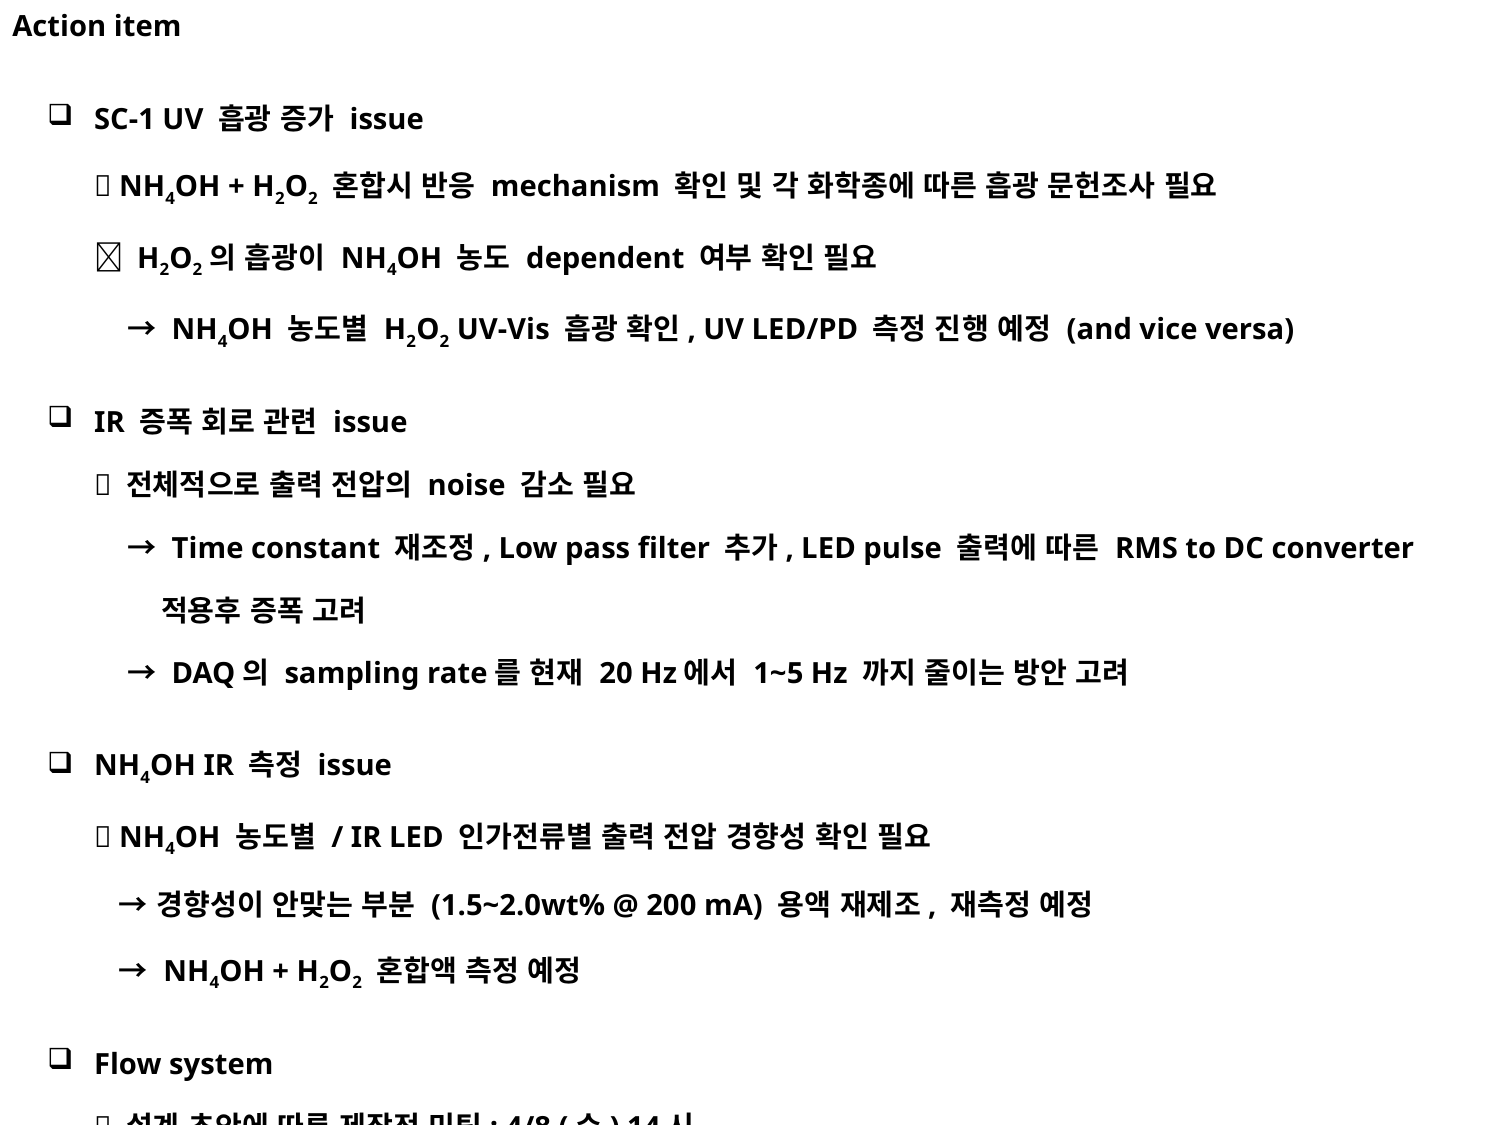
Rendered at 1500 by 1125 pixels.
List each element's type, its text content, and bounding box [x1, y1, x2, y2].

text_box SC-1 UV 흡광 증가 issue  NH4OH + H2O2 혼합시 반응 mechanism 확인 및 각 화학종에 따른 흡광 문헌조사 필요  H2O2의 흡광이 NH4OH 농도 dependent 여부 확인 필요 → NH4OH 농도별 H2O2 UV-Vis 흡광 확인, UV LED/PD 측정 진행 예정 (and vice versa) IR 증폭 회로 관련 issue  전체적으로 출력 전압의 noise 감소 필요 → Time constant 재조정, Low pass filter 추가, LED pulse 출력에 따른 RMS to DC converter 적용후 증폭 고려 → DAQ의 sampling rate를 현재 20 Hz에서 1~5 Hz 까지 줄이는 방안 고려 NH4OH IR 측정 issue  NH4OH 농도별 / IR LED 인가전류별 출력 전압 경향성 확인 필요 → 경향성이 안맞는 부분 (1.5~2.0wt% @ 200 mA) 용액 재제조, 재측정 예정 → NH4OH + H2O2 혼합액 측정 예정 Flow system  설계 초안에 따른 제작전 미팅: 4/8 (수) 14시 [32, 65, 1437, 1125]
text_box Action item [0, 0, 197, 50]
